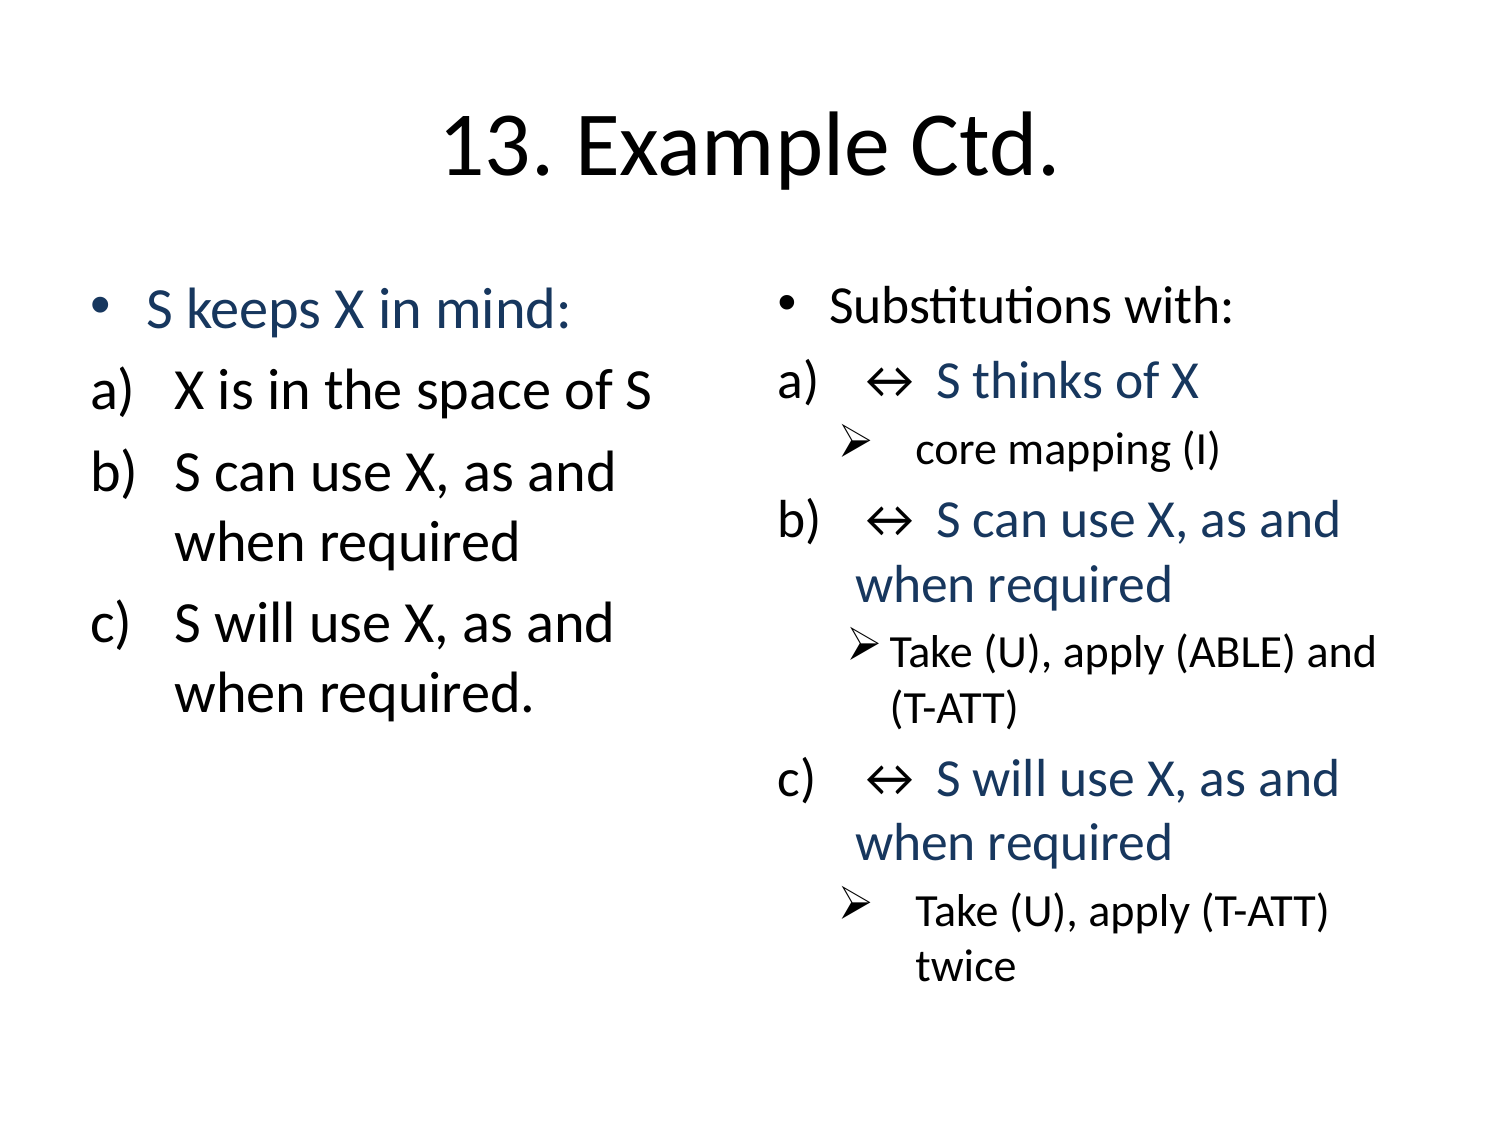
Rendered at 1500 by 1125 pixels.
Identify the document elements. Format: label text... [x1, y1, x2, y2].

title 13. Example Ctd. [75, 45, 1425, 233]
list S keeps X in mind: X is in the space of S S can use X, as and when required S will use X, as and when required. [75, 262, 738, 1005]
list Substitutions with: ↔ S thinks of X core mapping (I) ↔ S can use X, as and when required Take (U), apply (ABLE) and (T-ATT) ↔ S will use X, as and when required Take (U), apply (T-ATT) twice [762, 262, 1425, 1005]
